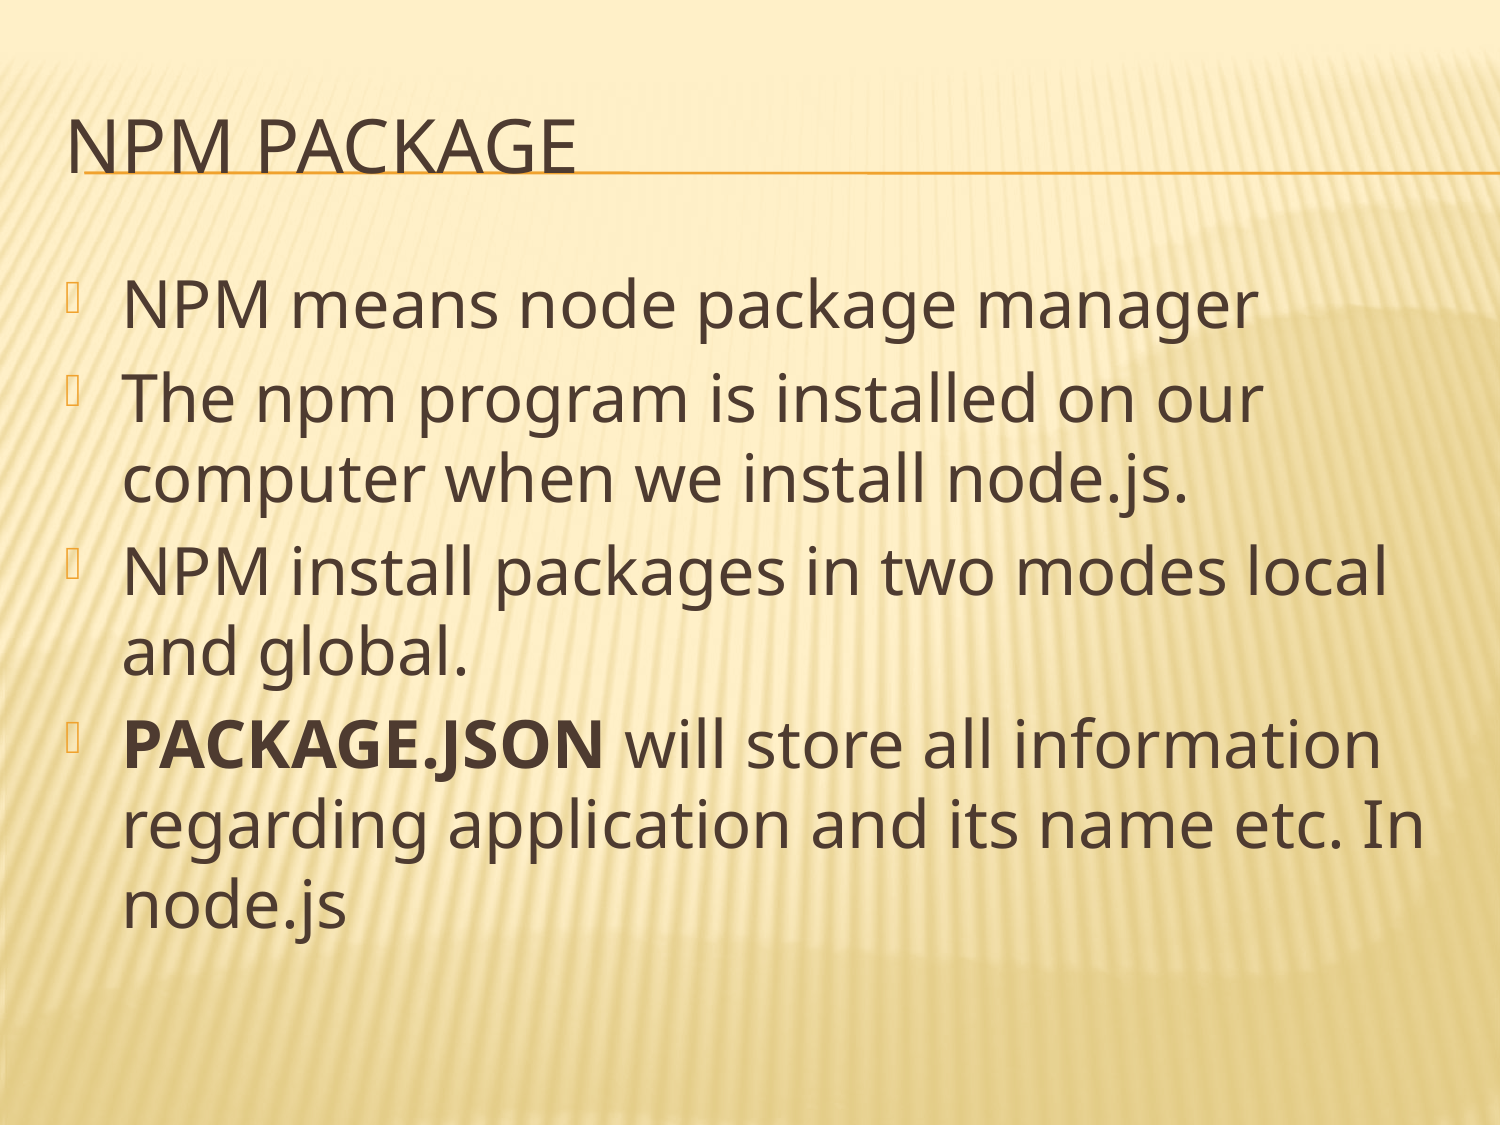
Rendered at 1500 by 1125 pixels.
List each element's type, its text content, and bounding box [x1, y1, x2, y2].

title NPM PACKAGE [50, 75, 1475, 213]
list NPM means node package manager The npm program is installed on our computer when we install node.js. NPM install packages in two modes local and global. PACKAGE.JSON will store all information regarding application and its name etc. In node.js [50, 254, 1475, 998]
